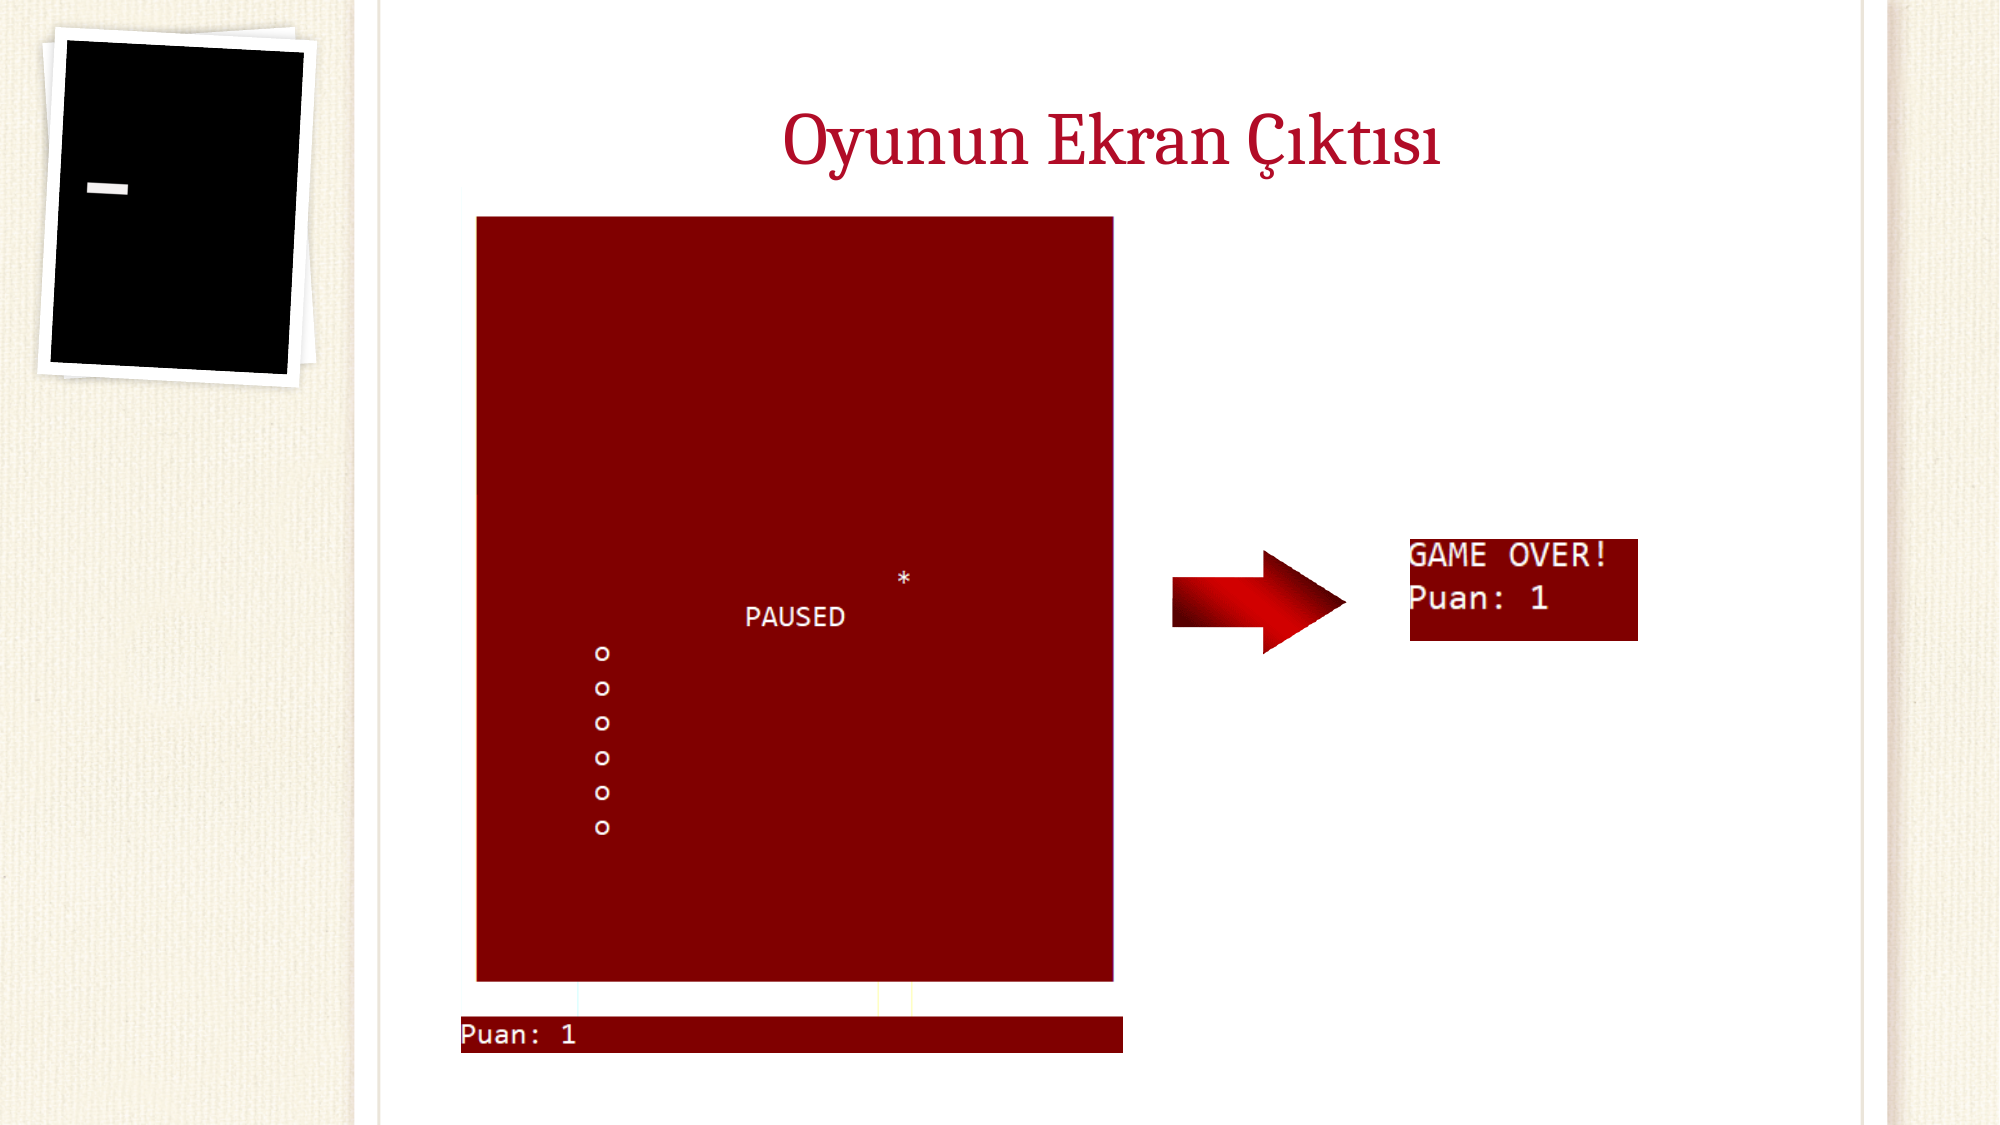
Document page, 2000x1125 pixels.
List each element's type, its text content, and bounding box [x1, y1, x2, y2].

picture [1888, 0, 2000, 1125]
picture [1163, 492, 1359, 710]
picture [460, 187, 1124, 1054]
title Oyunun Ekran Çıktısı [484, 46, 1743, 188]
picture [1409, 538, 1638, 641]
picture [0, 0, 354, 1125]
